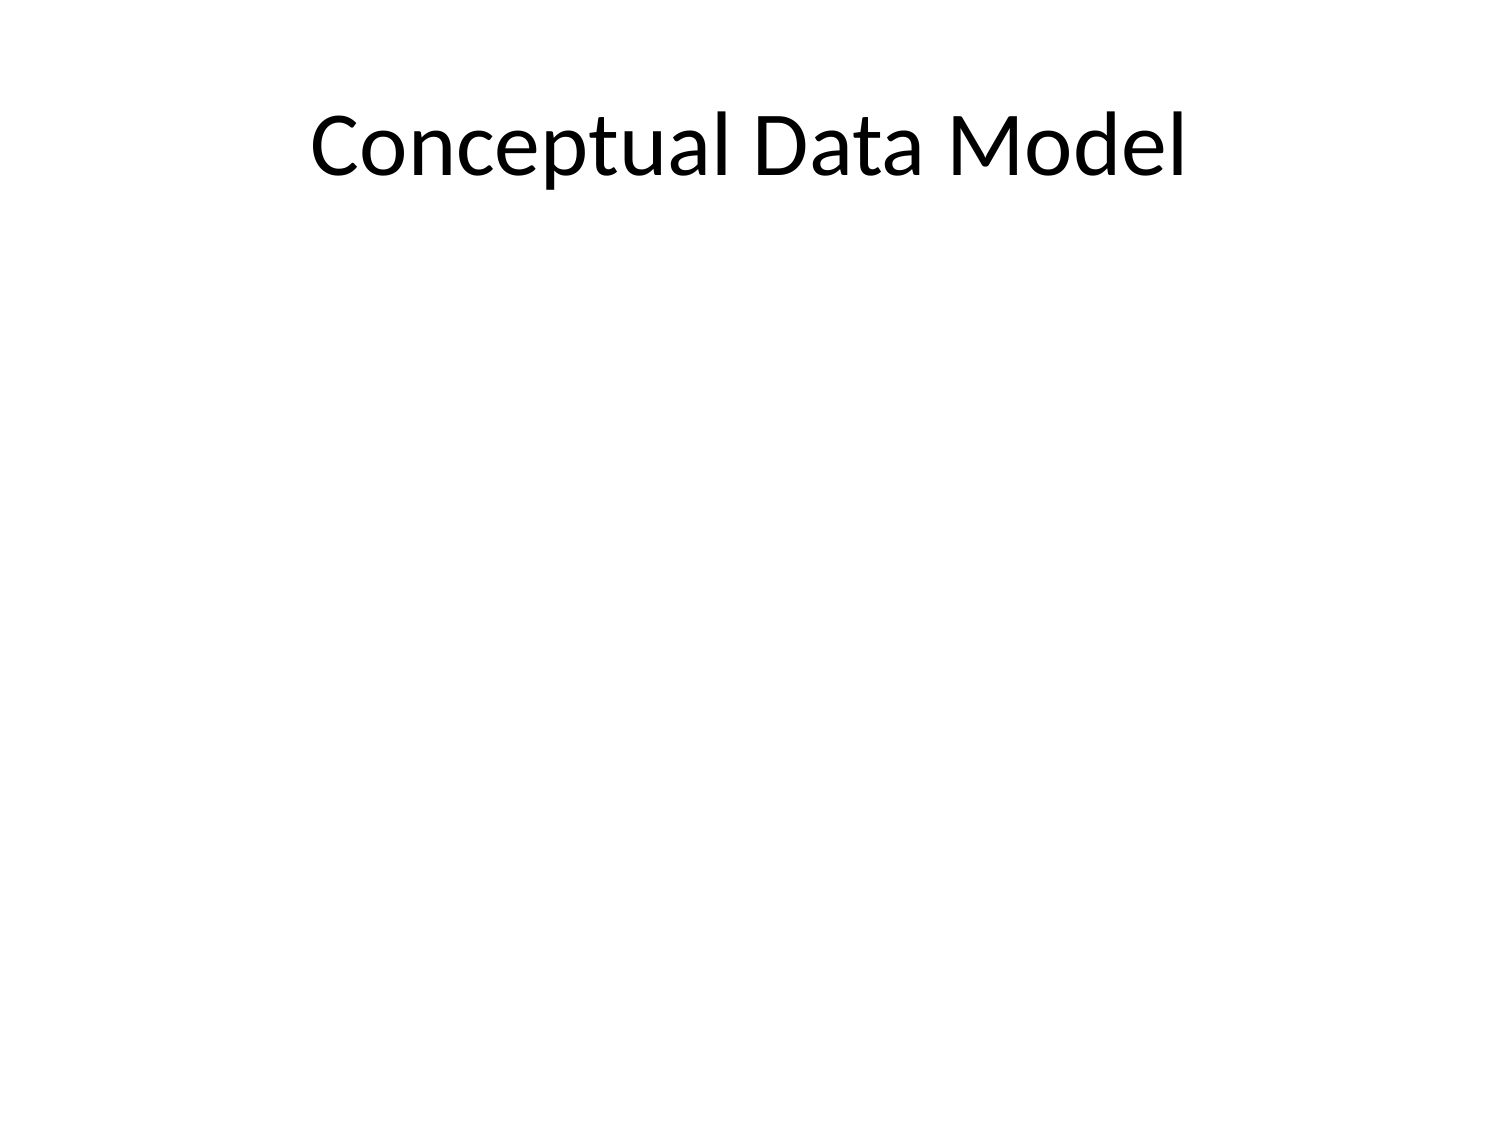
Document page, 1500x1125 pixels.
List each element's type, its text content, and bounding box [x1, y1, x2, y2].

title Conceptual Data Model [75, 45, 1425, 233]
